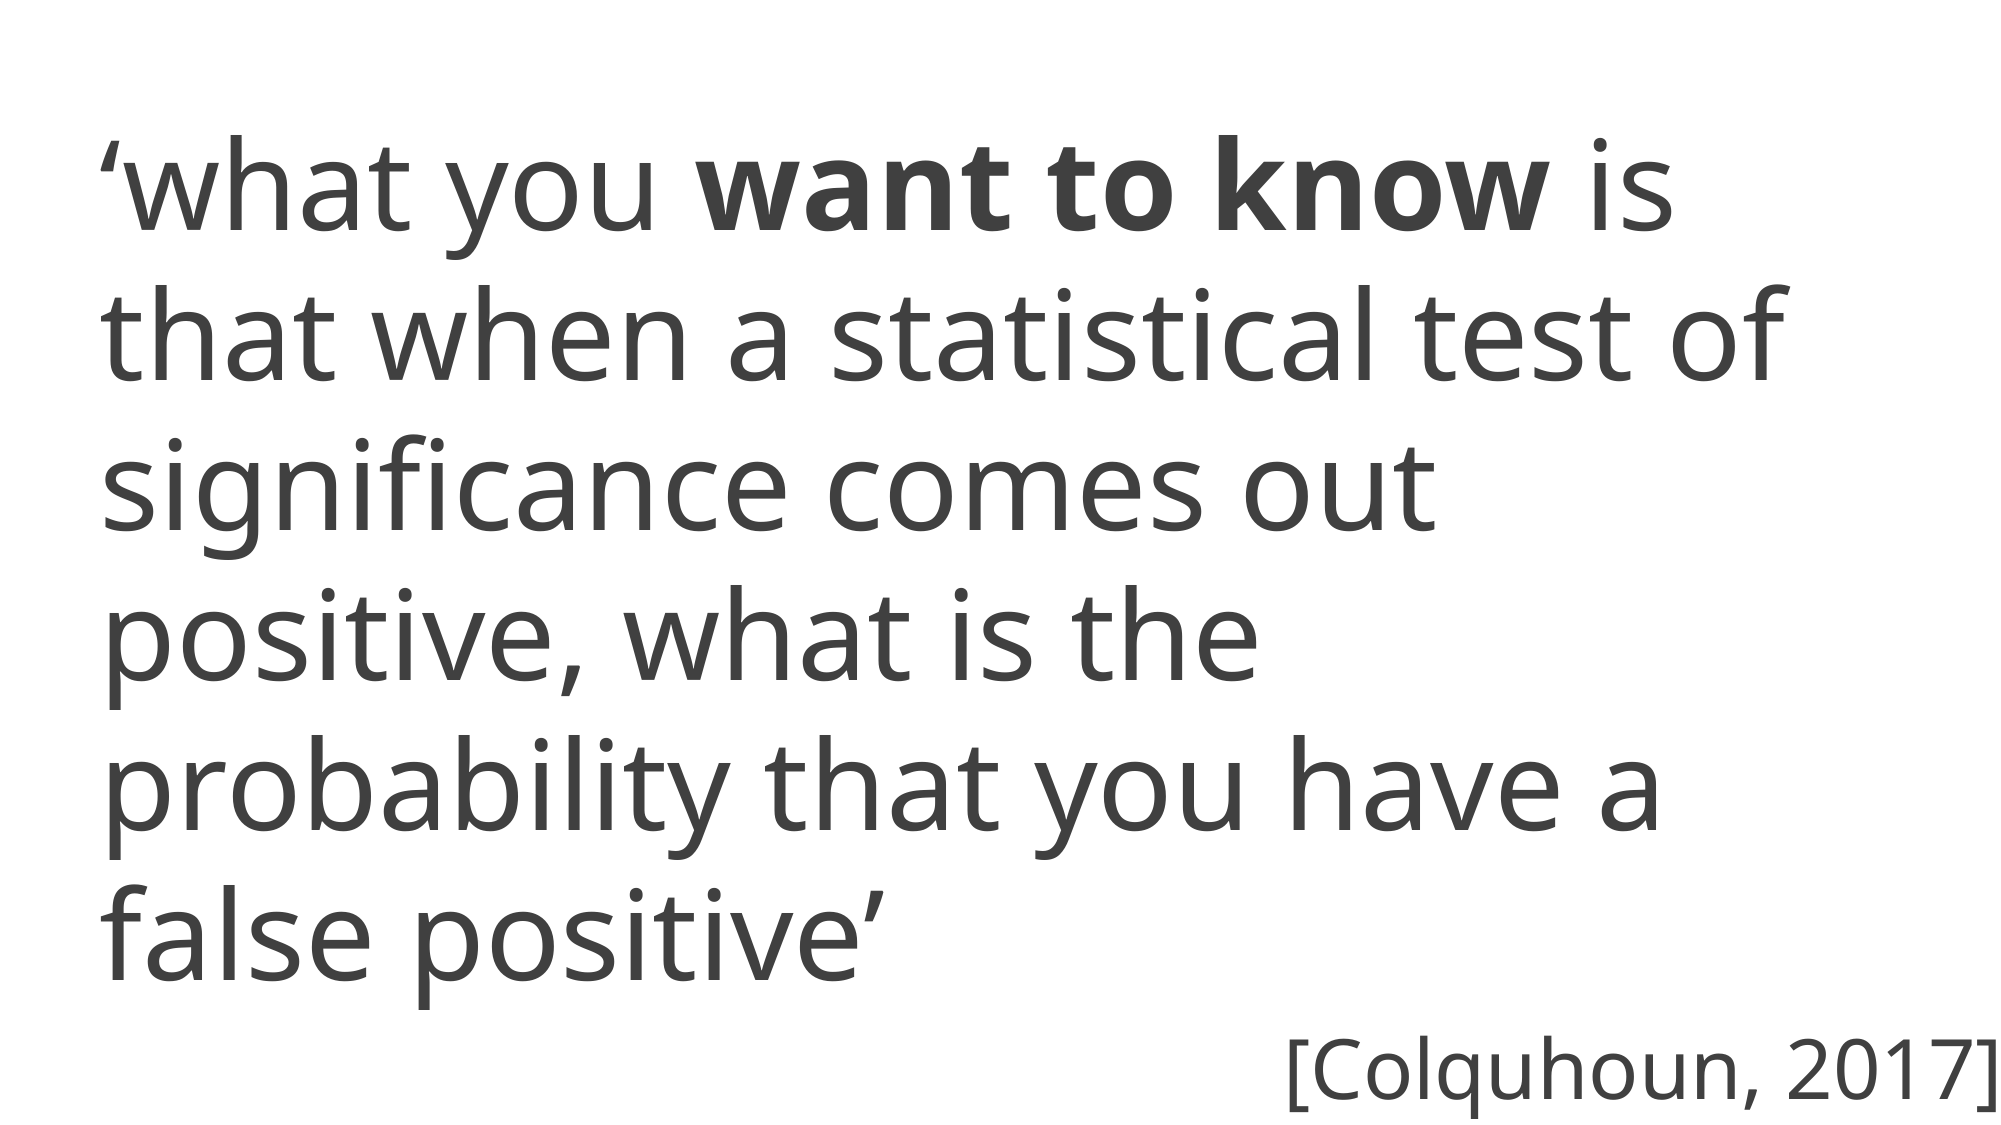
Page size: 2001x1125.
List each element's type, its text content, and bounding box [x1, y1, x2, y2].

text_box [Colquhoun, 2017] [1268, 1008, 2000, 1124]
list ‘what you want to know is that when a statistical test of significance comes out positive, what is the probability that you have a false positive’ [85, 98, 1940, 1049]
